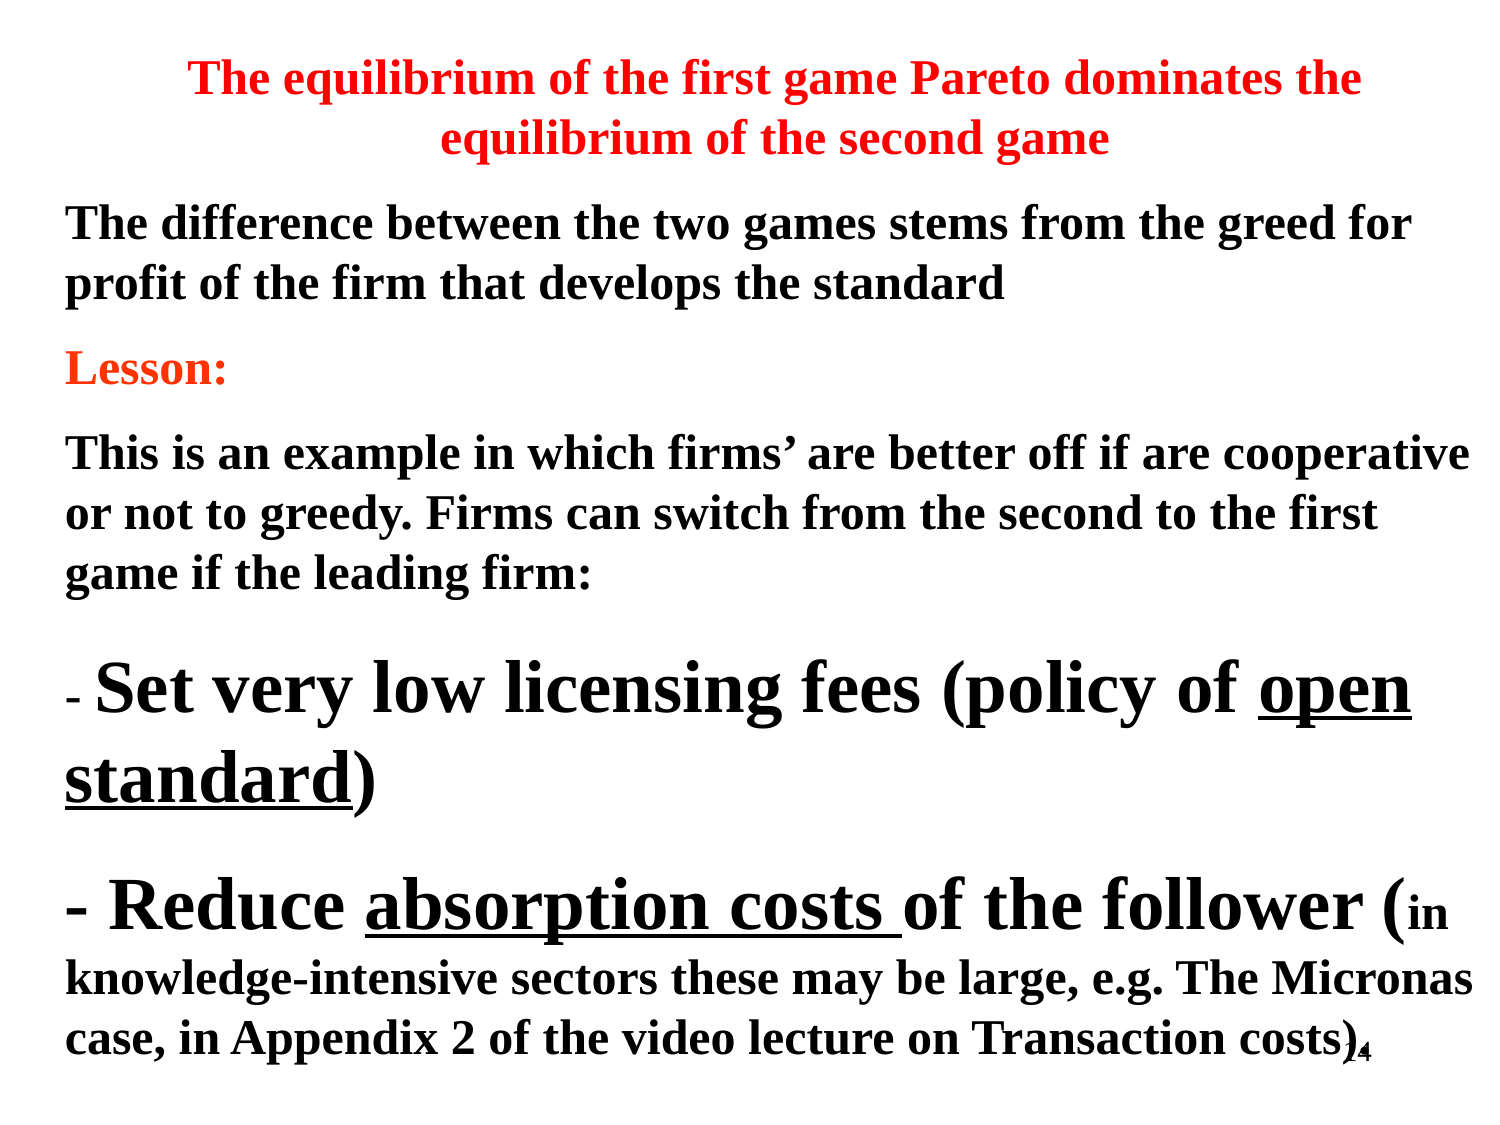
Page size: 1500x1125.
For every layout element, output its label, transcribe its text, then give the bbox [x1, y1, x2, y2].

text_box The equilibrium of the first game Pareto dominates the equilibrium of the second game The difference between the two games stems from the greed for profit of the firm that develops the standard Lesson: This is an example in which firms’ are better off if are cooperative or not to greedy. Firms can switch from the second to the first game if the leading firm: - Set very low licensing fees (policy of open standard) - Reduce absorption costs of the follower (in knowledge-intensive sectors these may be large, e.g. The Micronas case, in Appendix 2 of the video lecture on Transaction costs). [50, 37, 1500, 1125]
